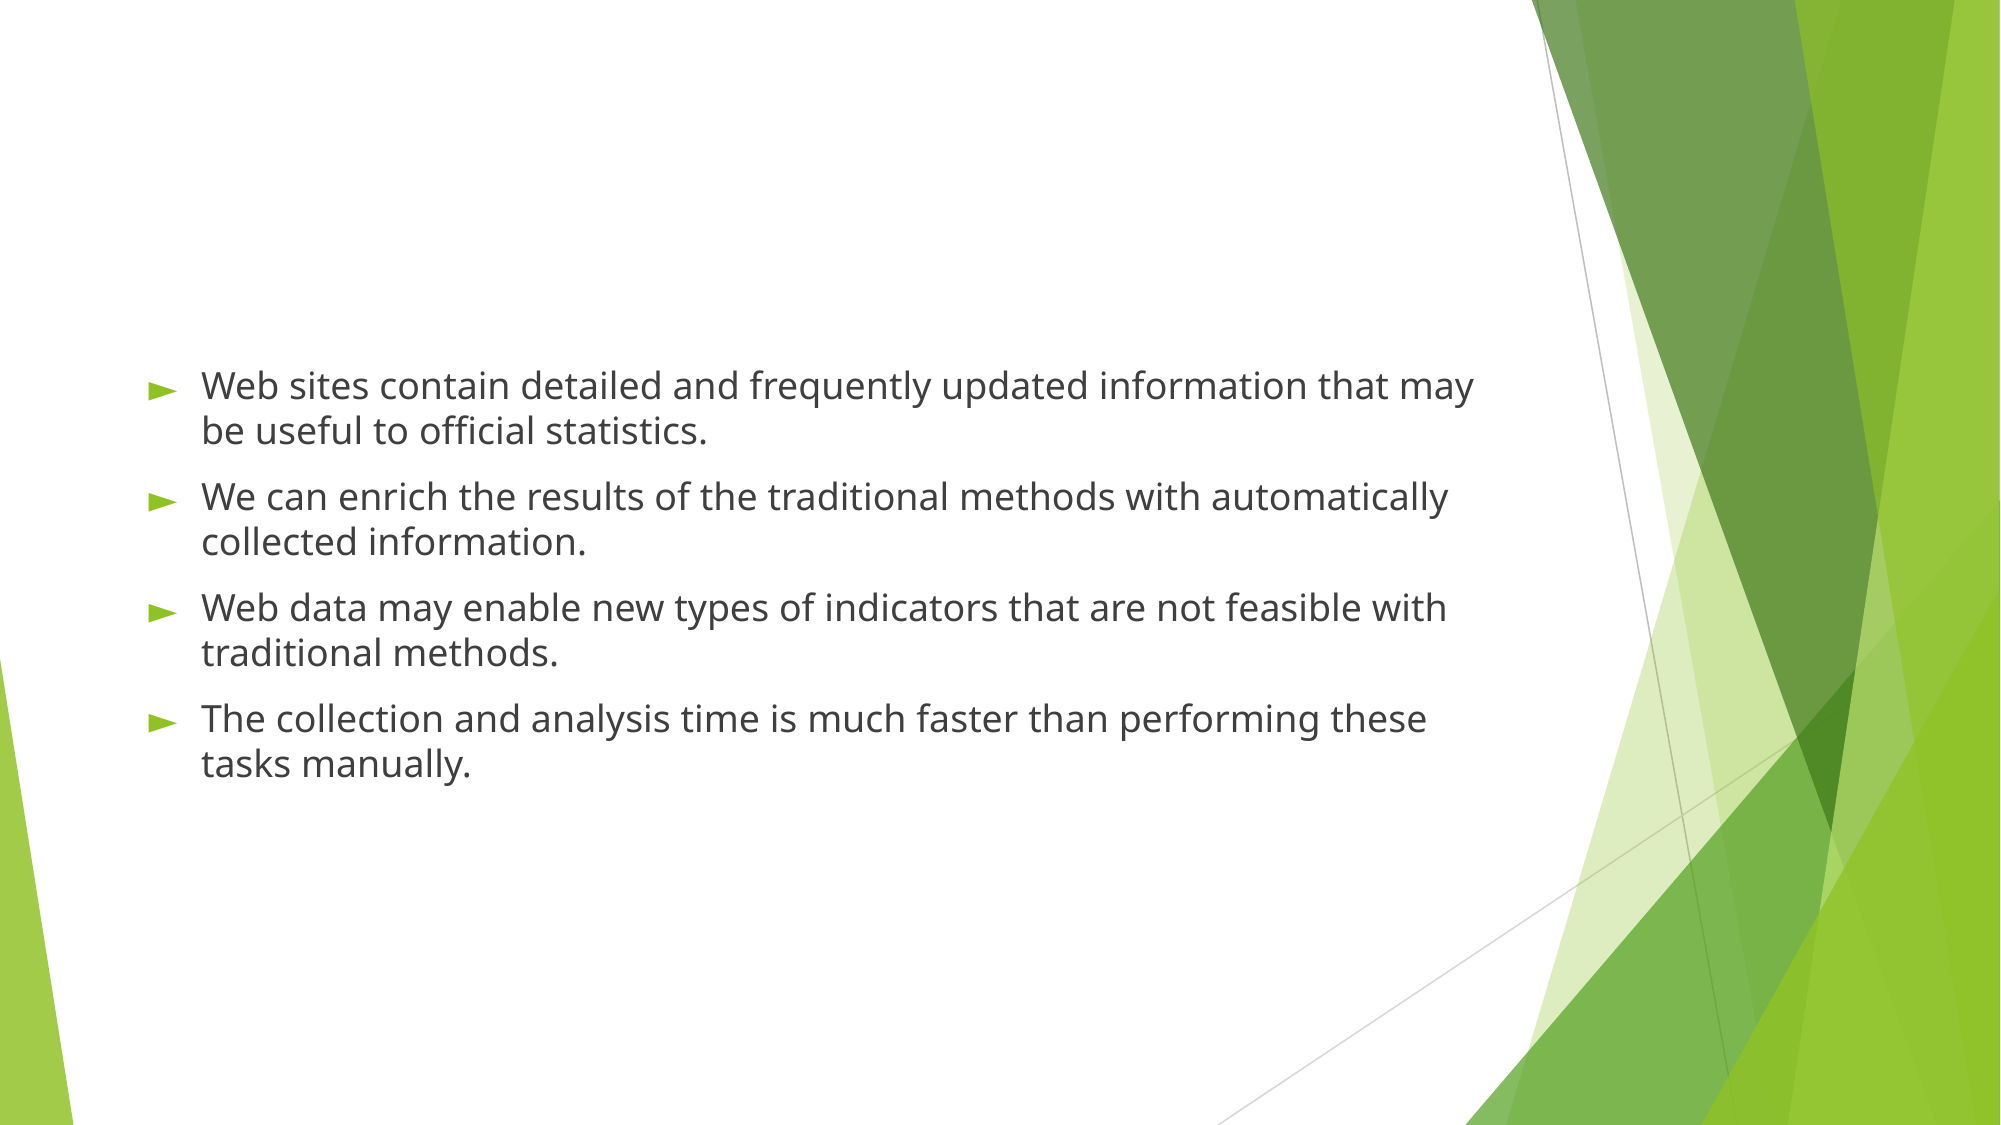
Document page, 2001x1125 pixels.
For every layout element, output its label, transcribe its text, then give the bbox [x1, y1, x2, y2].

list Web sites contain detailed and frequently updated information that may be useful to official statistics. We can enrich the results of the traditional methods with automatically collected information. Web data may enable new types of indicators that are not feasible with traditional methods. The collection and analysis time is much faster than performing these tasks manually. [111, 354, 1522, 992]
